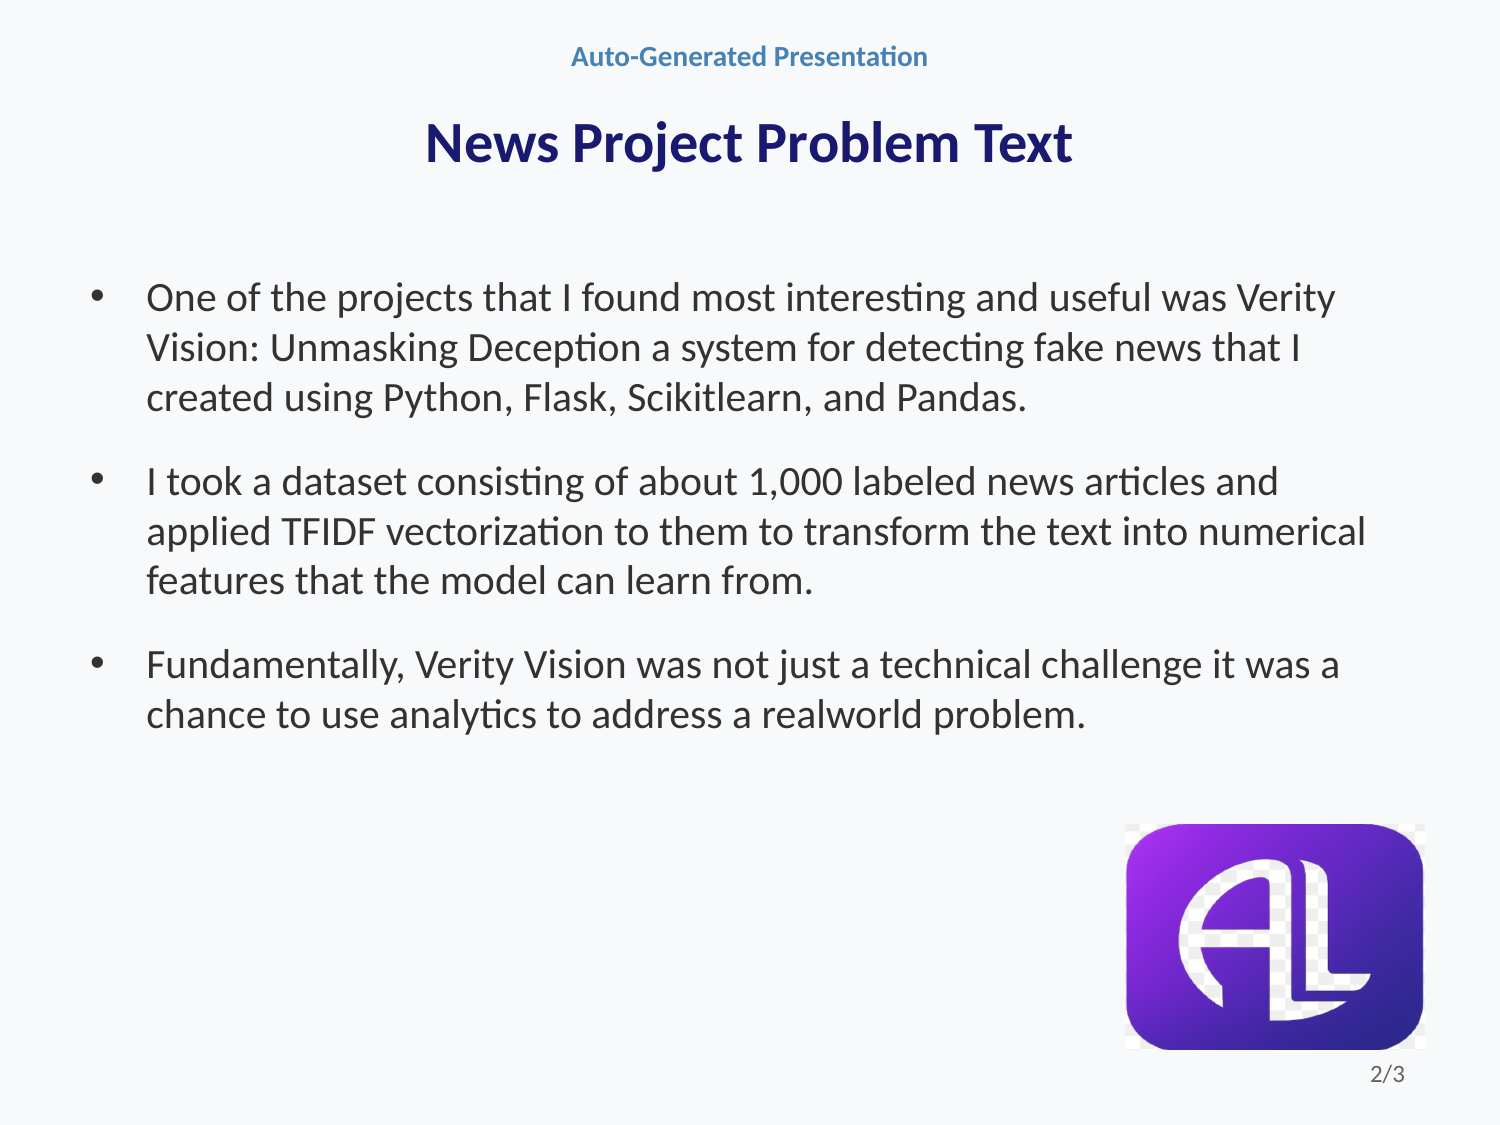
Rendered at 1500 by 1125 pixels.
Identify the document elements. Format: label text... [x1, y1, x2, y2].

picture [1124, 824, 1426, 1051]
text_box Auto-Generated Presentation [556, 29, 944, 80]
text_box 2/3 [1354, 1058, 1420, 1095]
list One of the projects that I found most interesting and useful was Verity Vision: Unmasking Deception a system for detecting fake news that I created using Python, Flask, Scikitlearn, and Pandas. I took a dataset consisting of about 1,000 labeled news articles and applied TFIDF vectorization to them to transform the text into numerical features that the model can learn from. Fundamentally, Verity Vision was not just a technical challenge it was a chance to use analytics to address a realworld problem. [75, 262, 1425, 1005]
title News Project Problem Text [75, 45, 1425, 233]
